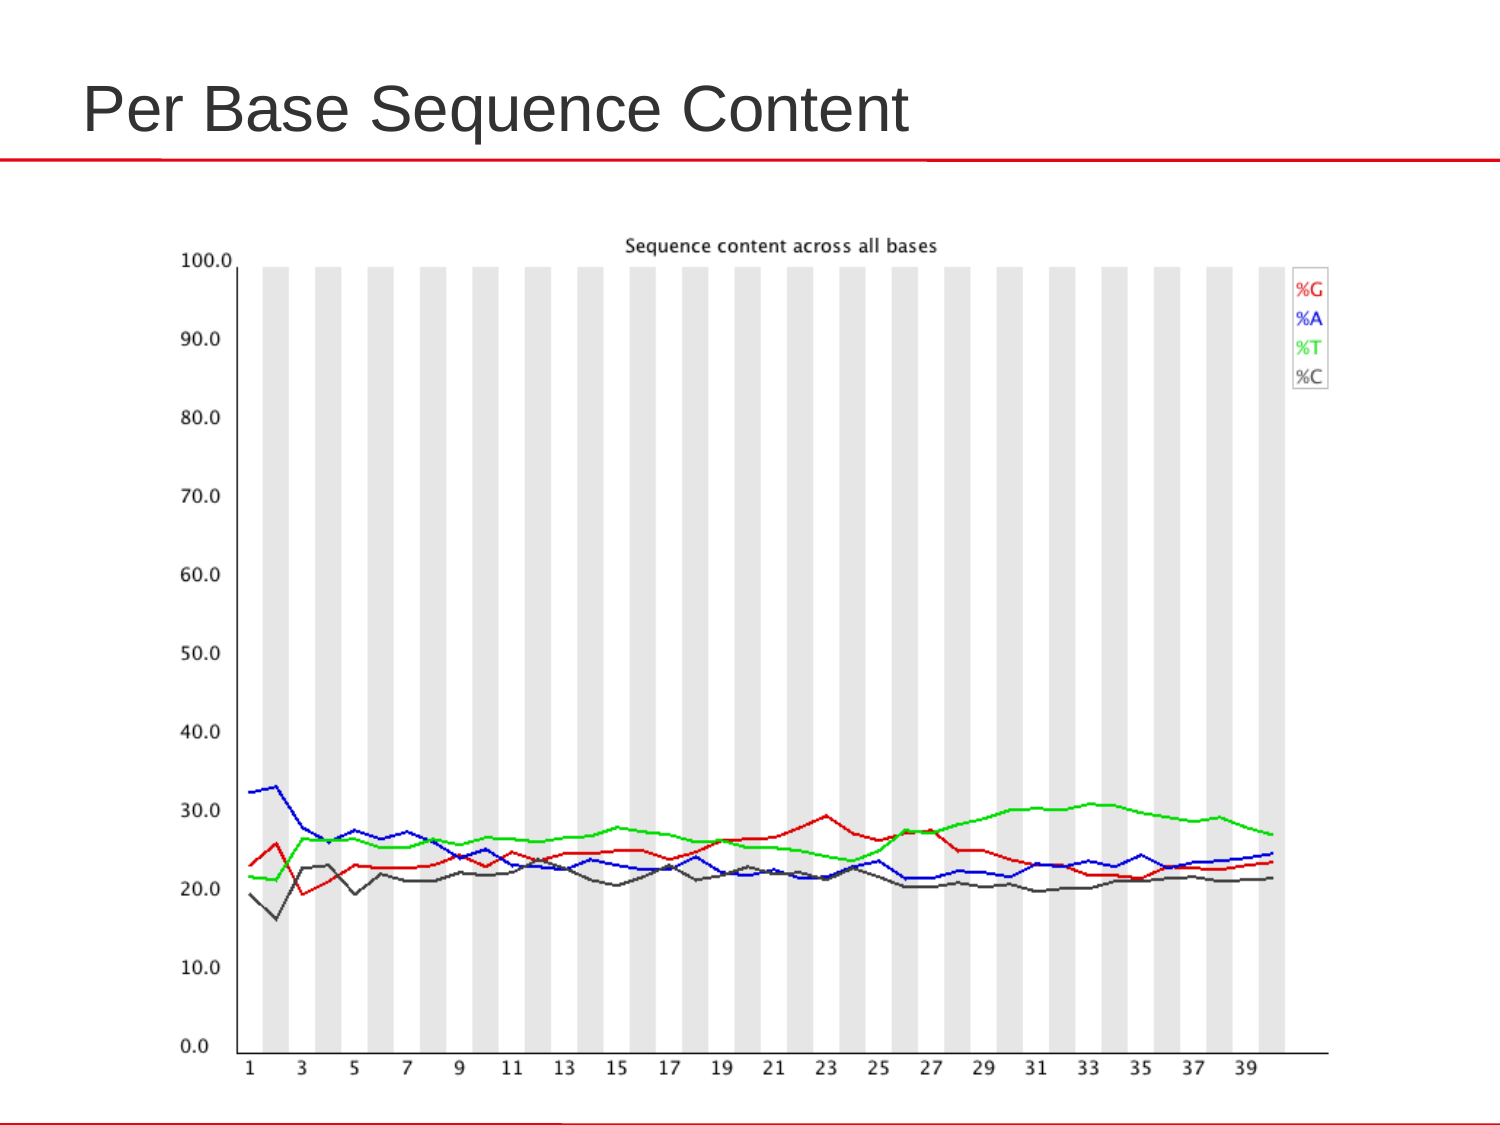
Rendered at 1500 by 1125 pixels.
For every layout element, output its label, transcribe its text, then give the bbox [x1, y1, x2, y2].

picture [177, 209, 1342, 1083]
text_box Per Base Sequence Content [82, 66, 1411, 145]
